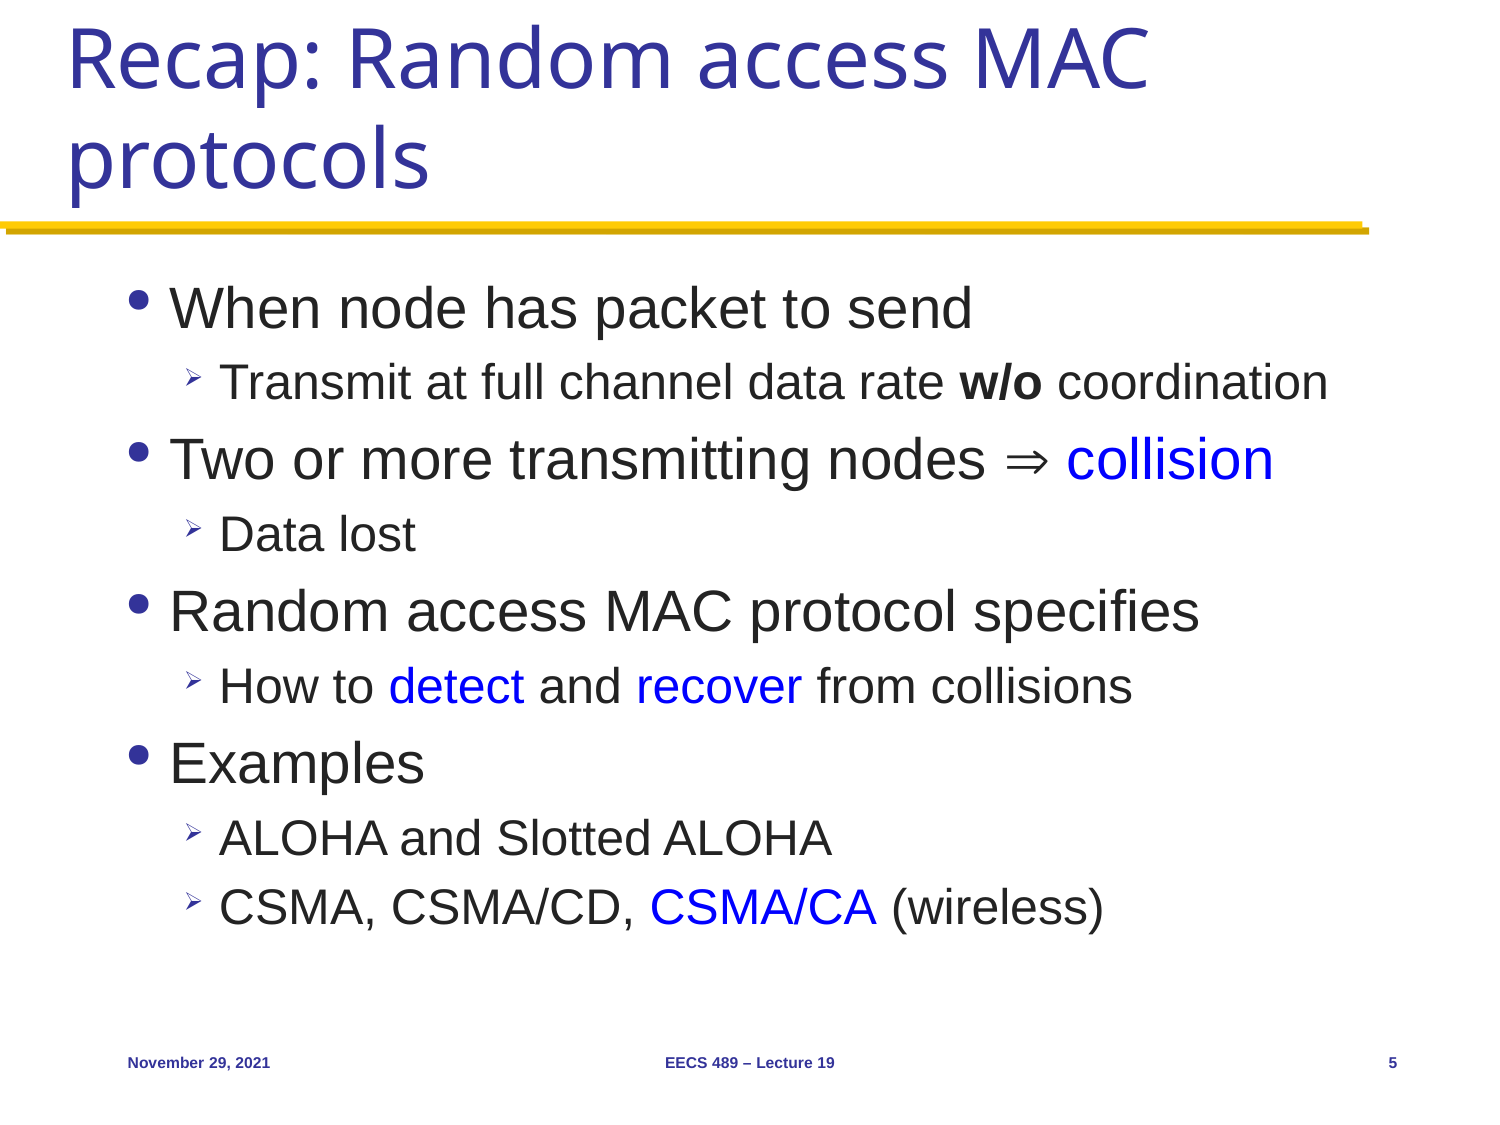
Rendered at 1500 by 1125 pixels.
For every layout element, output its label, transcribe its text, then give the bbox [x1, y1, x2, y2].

footer EECS 489 – Lecture 19 [512, 1024, 988, 1101]
list When node has packet to send Transmit at full channel data rate w/o coordination Two or more transmitting nodes  collision Data lost Random access MAC protocol specifies How to detect and recover from collisions Examples ALOHA and Slotted ALOHA CSMA, CSMA/CD, CSMA/CA (wireless) [112, 262, 1413, 988]
title Recap: Random access MAC protocols [49, 24, 1451, 213]
slide_number 5 [1312, 1024, 1413, 1101]
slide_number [112, 1024, 426, 1101]
